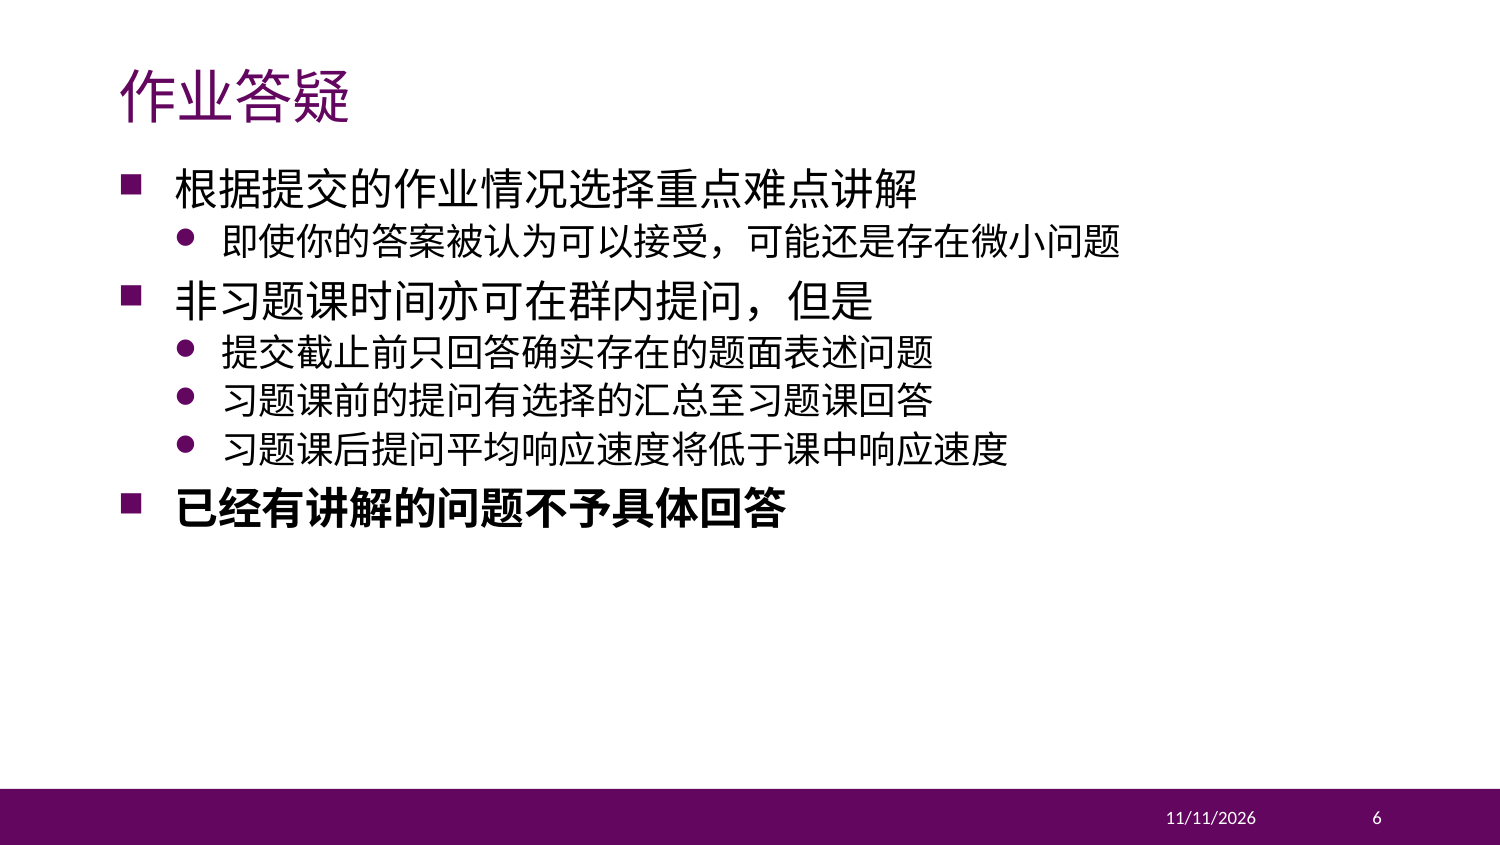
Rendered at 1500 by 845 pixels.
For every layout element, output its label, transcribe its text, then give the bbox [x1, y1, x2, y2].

list 根据提交的作业情况选择重点难点讲解 即使你的答案被认为可以接受，可能还是存在微小问题 非习题课时间亦可在群内提问，但是 提交截止前只回答确实存在的题面表述问题 习题课前的提问有选择的汇总至习题课回答 习题课后提问平均响应速度将低于课中响应速度 已经有讲解的问题不予具体回答 [103, 160, 1397, 758]
title 作业答疑 [103, 59, 1397, 140]
slide_number 6 [1313, 794, 1397, 840]
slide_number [1107, 794, 1313, 840]
